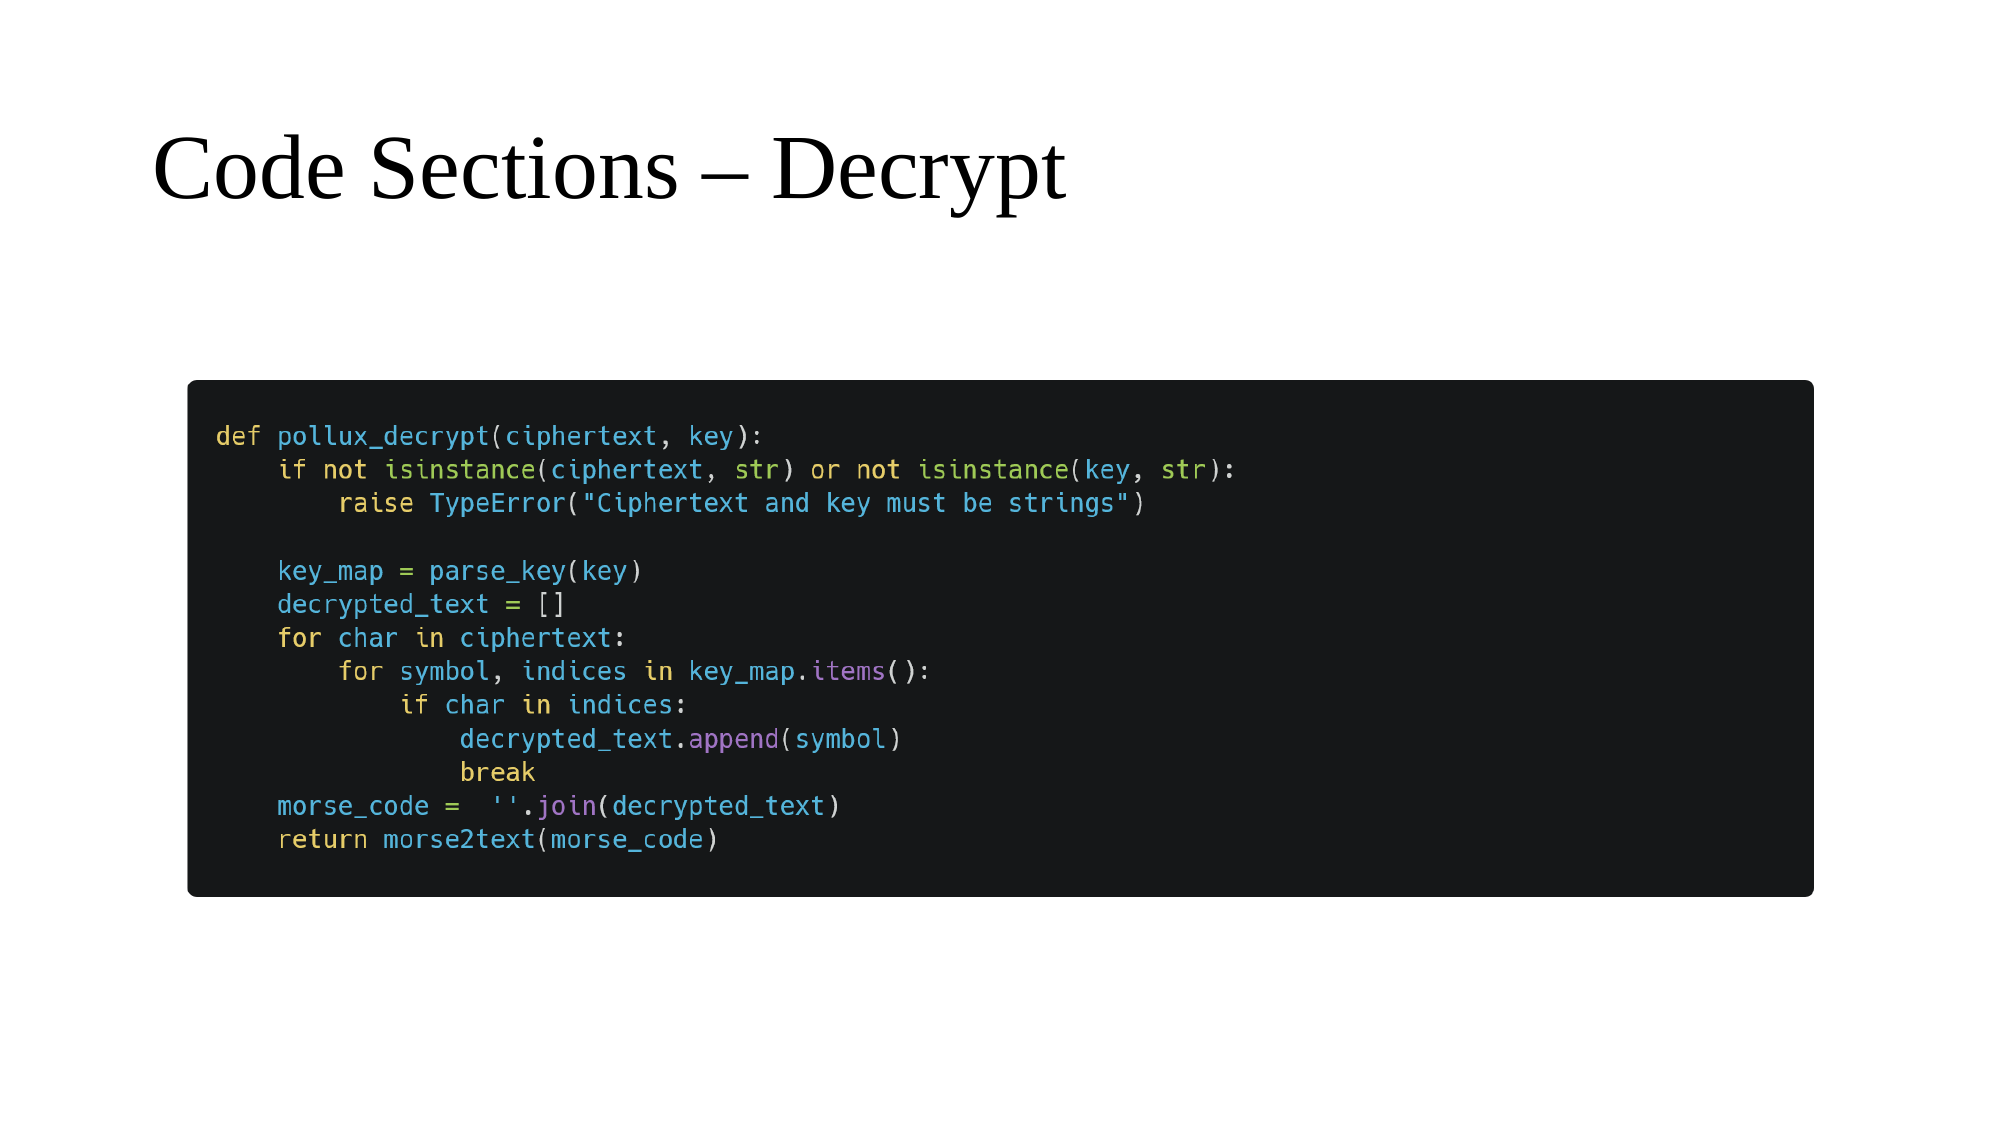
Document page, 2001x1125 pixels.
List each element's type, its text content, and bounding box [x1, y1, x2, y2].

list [84, 168, 1915, 1108]
title Code Sections – Decrypt [137, 59, 1863, 168]
